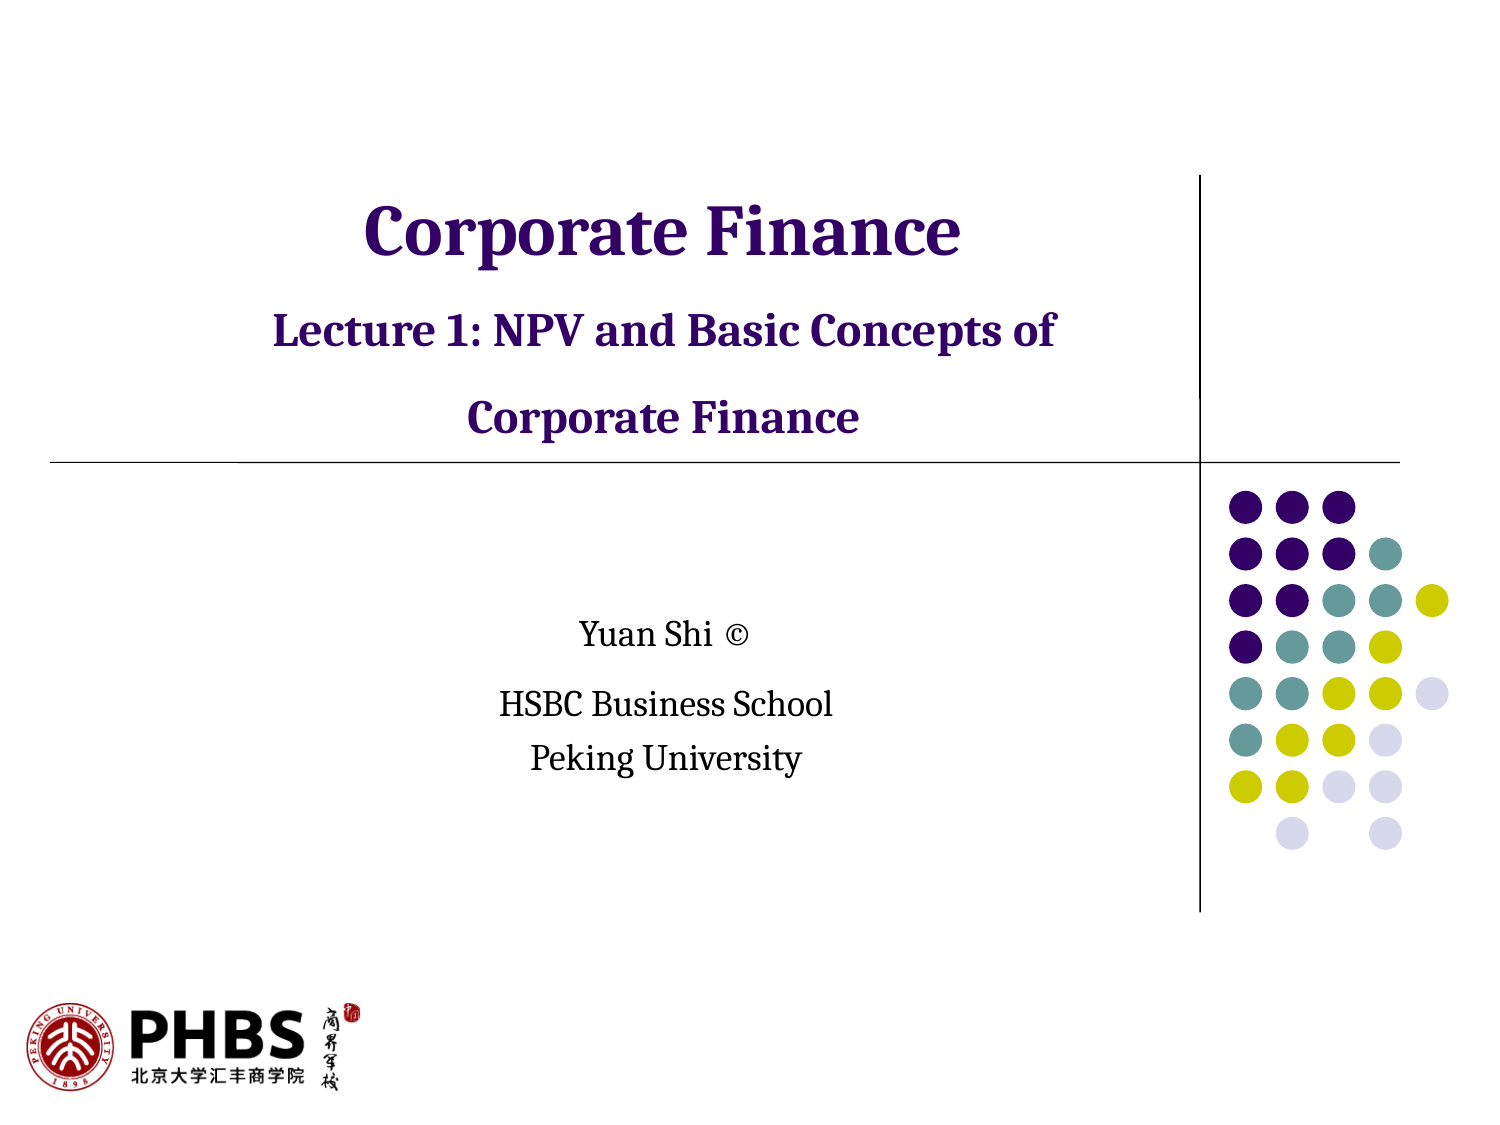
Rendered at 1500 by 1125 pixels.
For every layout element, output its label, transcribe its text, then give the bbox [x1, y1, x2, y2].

picture [26, 1003, 361, 1092]
subtitle Yuan Shi © HSBC Business School Peking University [147, 474, 1186, 901]
title Corporate Finance Lecture 1: NPV and Basic Concepts of Corporate Finance [182, 142, 1146, 439]
